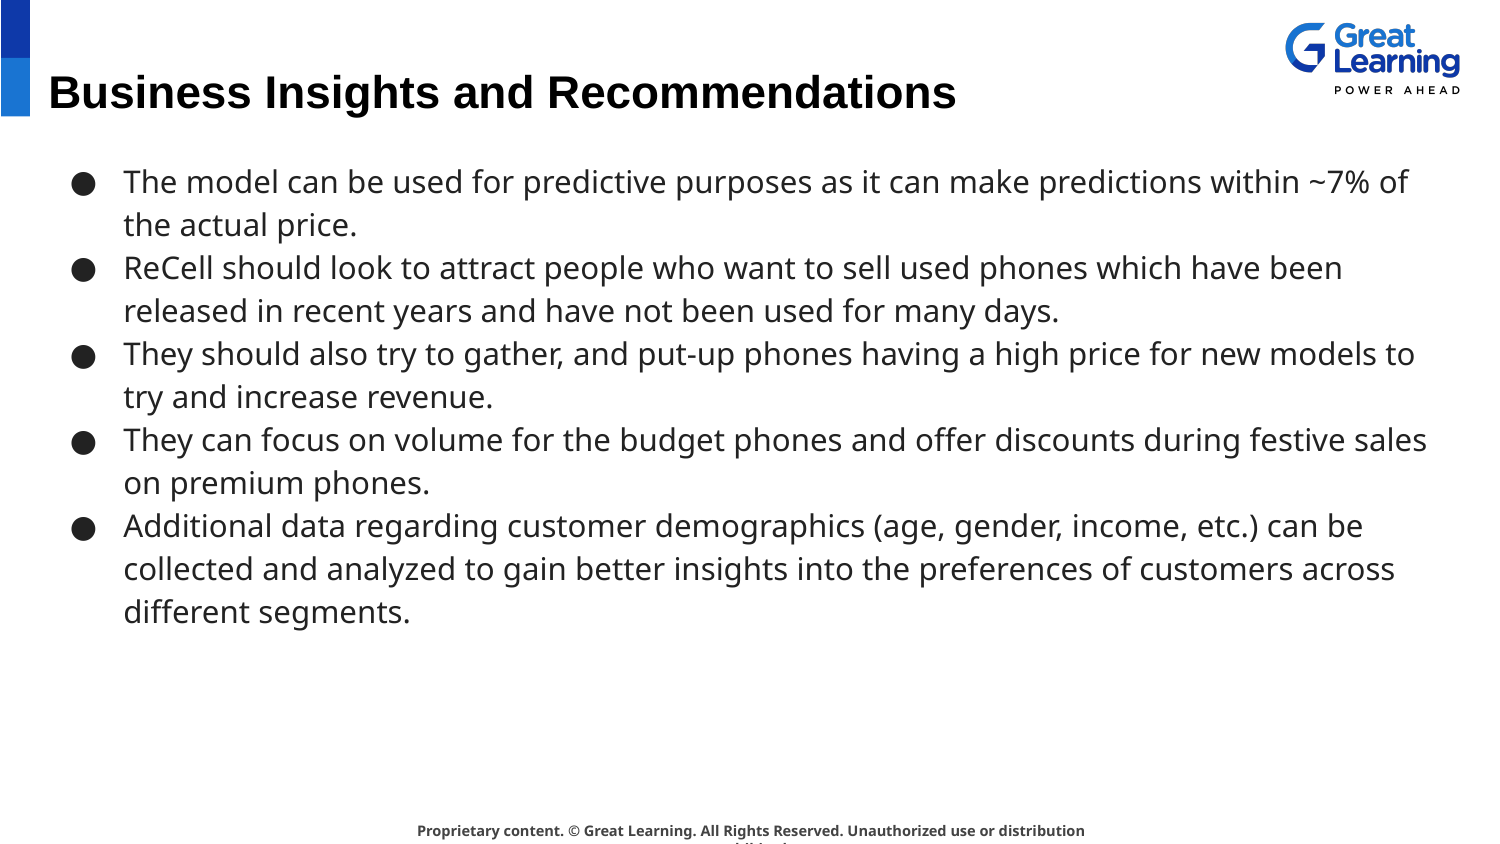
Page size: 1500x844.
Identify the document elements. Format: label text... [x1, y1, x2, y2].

picture [1258, 11, 1487, 106]
title Business Insights and Recommendations [33, 47, 1431, 141]
list The model can be used for predictive purposes as it can make predictions within ~7% of the actual price. ReCell should look to attract people who want to sell used phones which have been released in recent years and have not been used for many days. They should also try to gather, and put-up phones having a high price for new models to try and increase revenue. They can focus on volume for the budget phones and offer discounts during festive sales on premium phones. Additional data regarding customer demographics (age, gender, income, etc.) can be collected and analyzed to gain better insights into the preferences of customers across different segments. [33, 141, 1449, 750]
